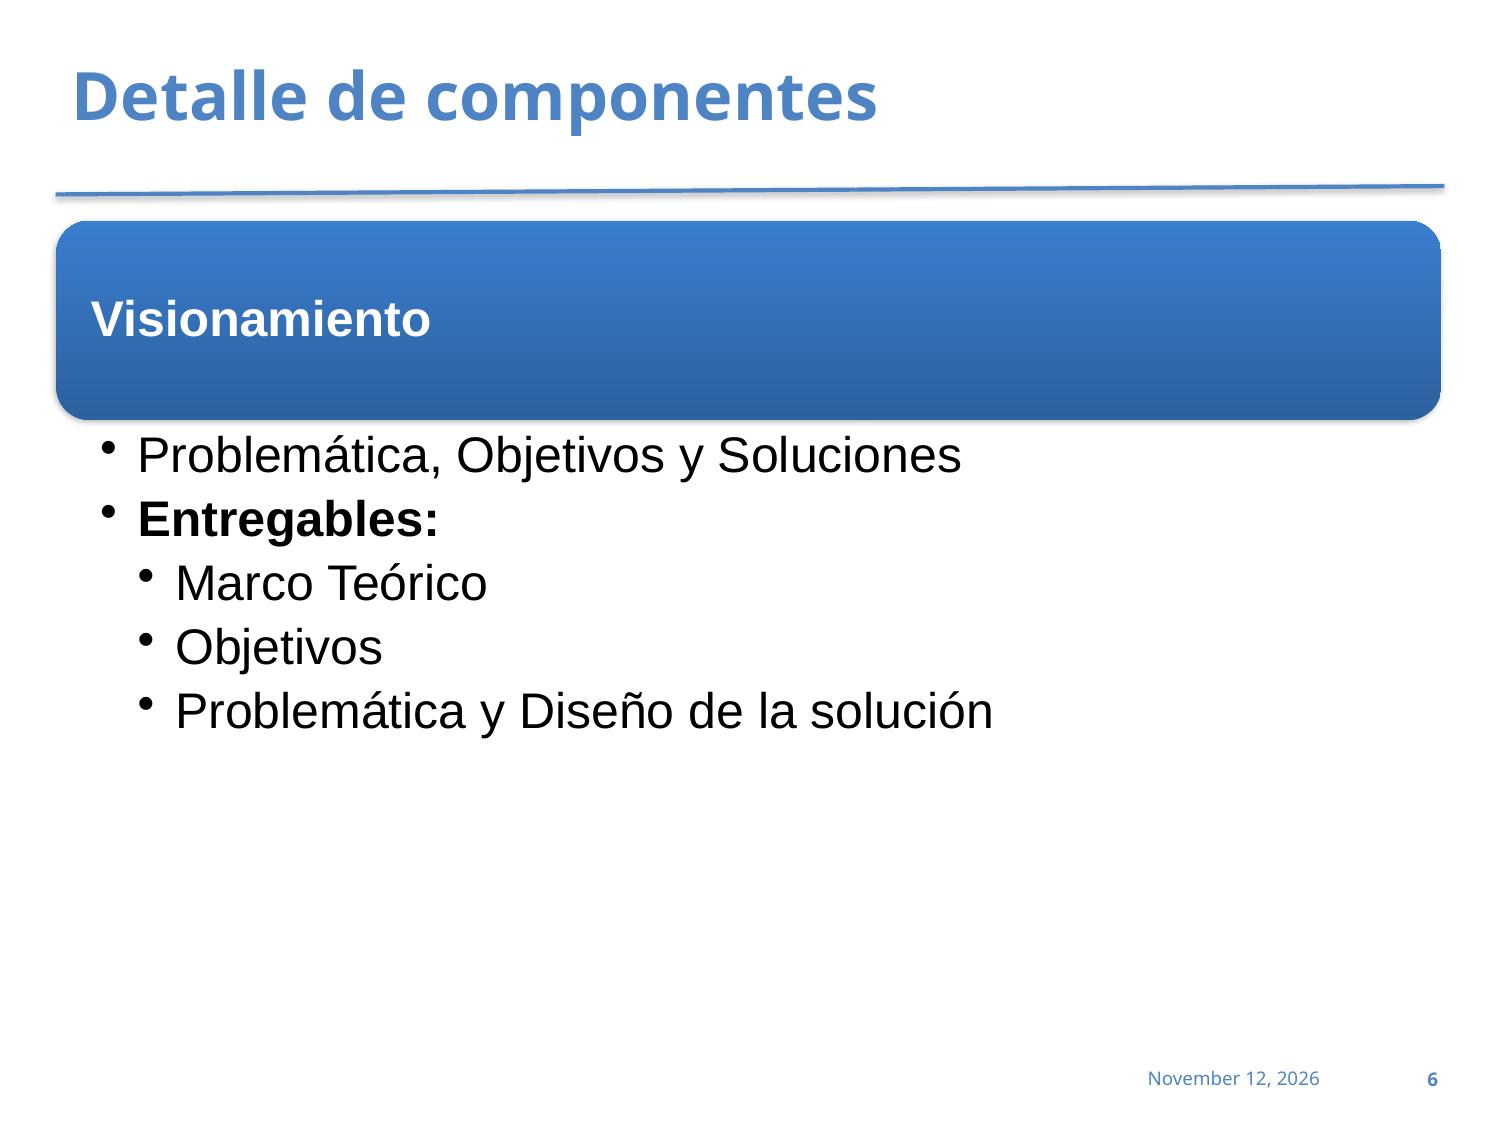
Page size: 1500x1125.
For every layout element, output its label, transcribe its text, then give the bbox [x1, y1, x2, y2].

title Detalle de componentes [56, 44, 1442, 143]
slide_number 6 [1390, 1059, 1454, 1104]
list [56, 219, 1442, 990]
